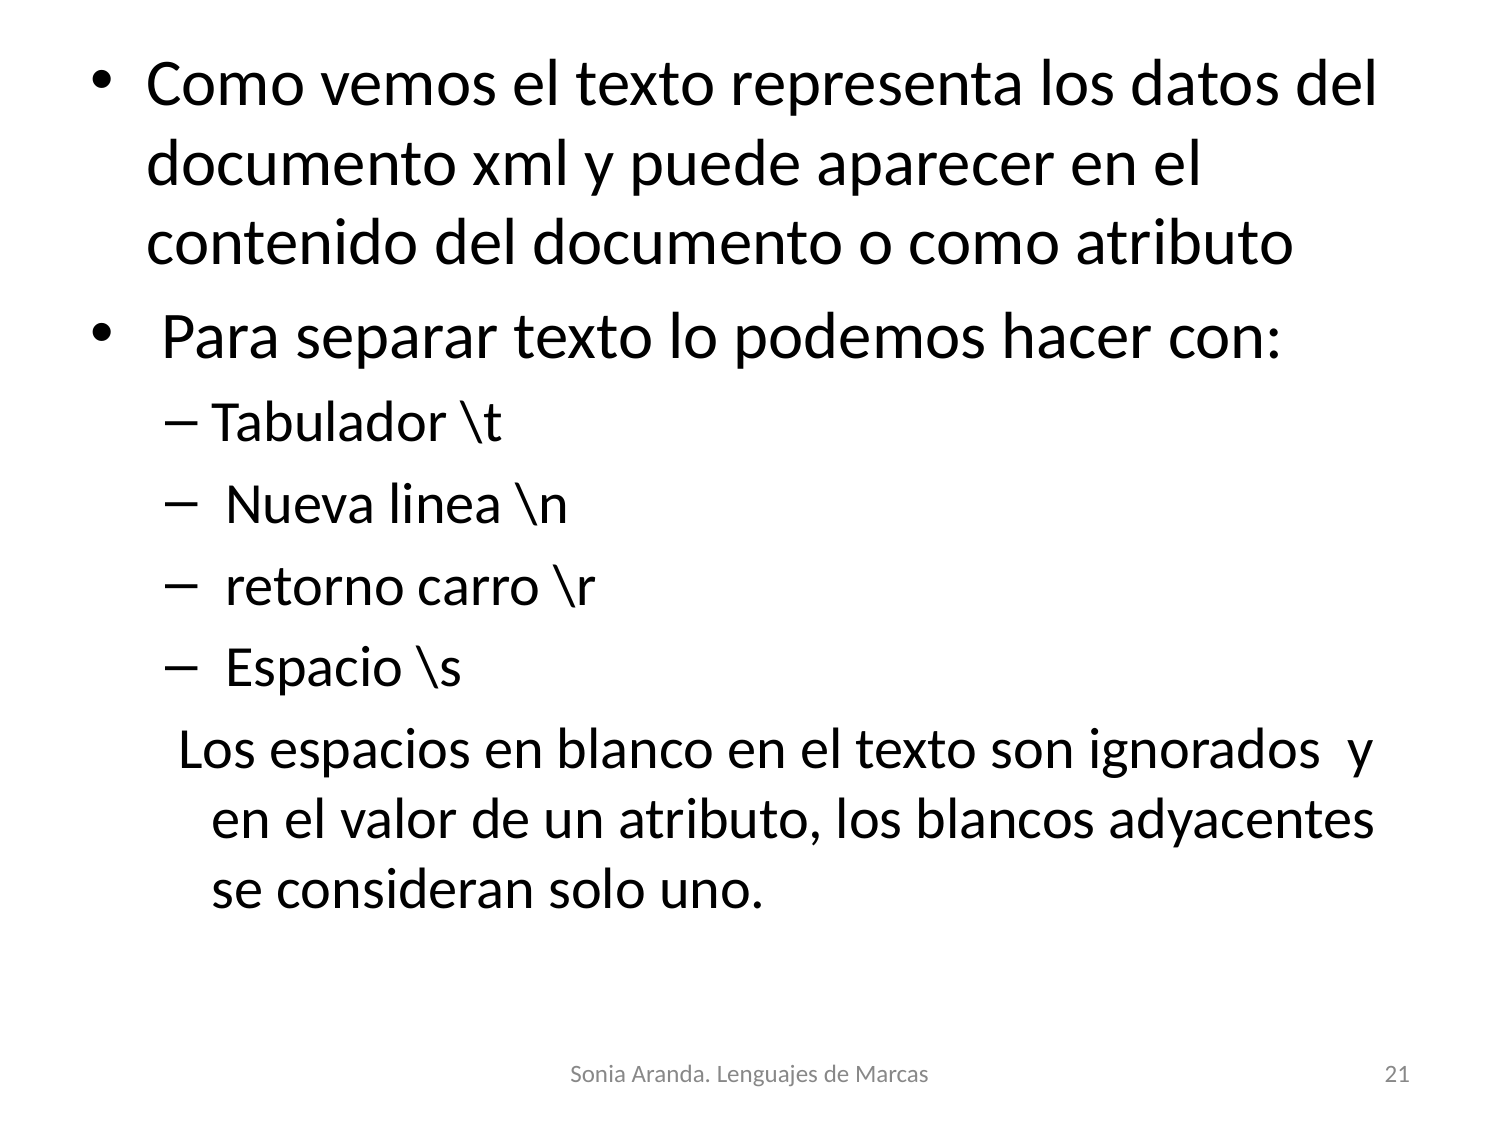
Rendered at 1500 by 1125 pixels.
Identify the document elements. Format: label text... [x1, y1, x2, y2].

footer Sonia Aranda. Lenguajes de Marcas [512, 1042, 988, 1103]
slide_number ‹#› [1074, 1042, 1425, 1103]
list Como vemos el texto representa los datos del documento xml y puede aparecer en el contenido del documento o como atributo Para separar texto lo podemos hacer con: Tabulador \t Nueva linea \n retorno carro \r Espacio \s Los espacios en blanco en el texto son ignorados y en el valor de un atributo, los blancos adyacentes se consideran solo uno. [75, 30, 1425, 1005]
